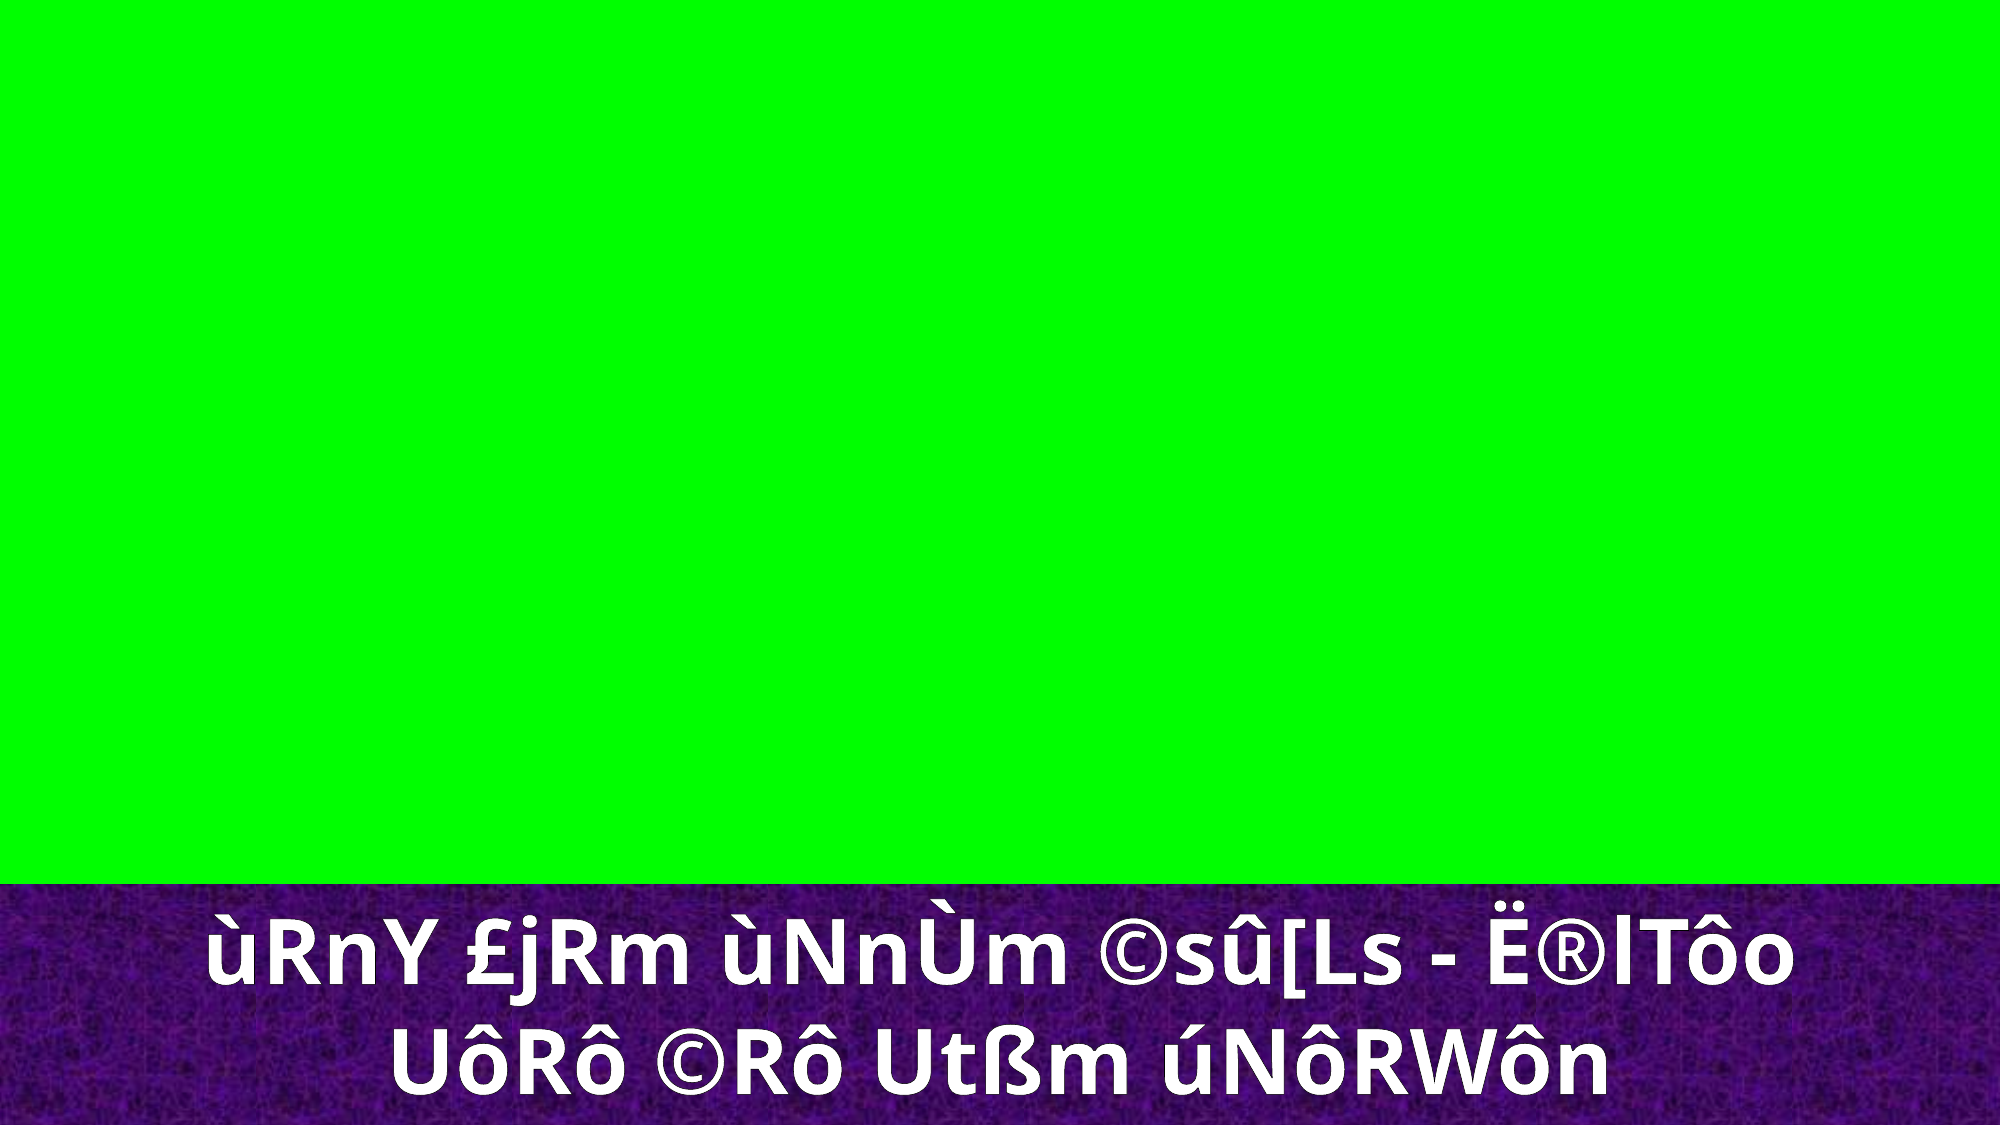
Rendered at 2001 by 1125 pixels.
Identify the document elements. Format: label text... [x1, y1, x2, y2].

text_box ùRnY £jRm ùNnÙm ©sû[Ls - Ë®lTôo UôRô ©Rô Utßm úNôRWôn [0, 885, 2000, 1125]
